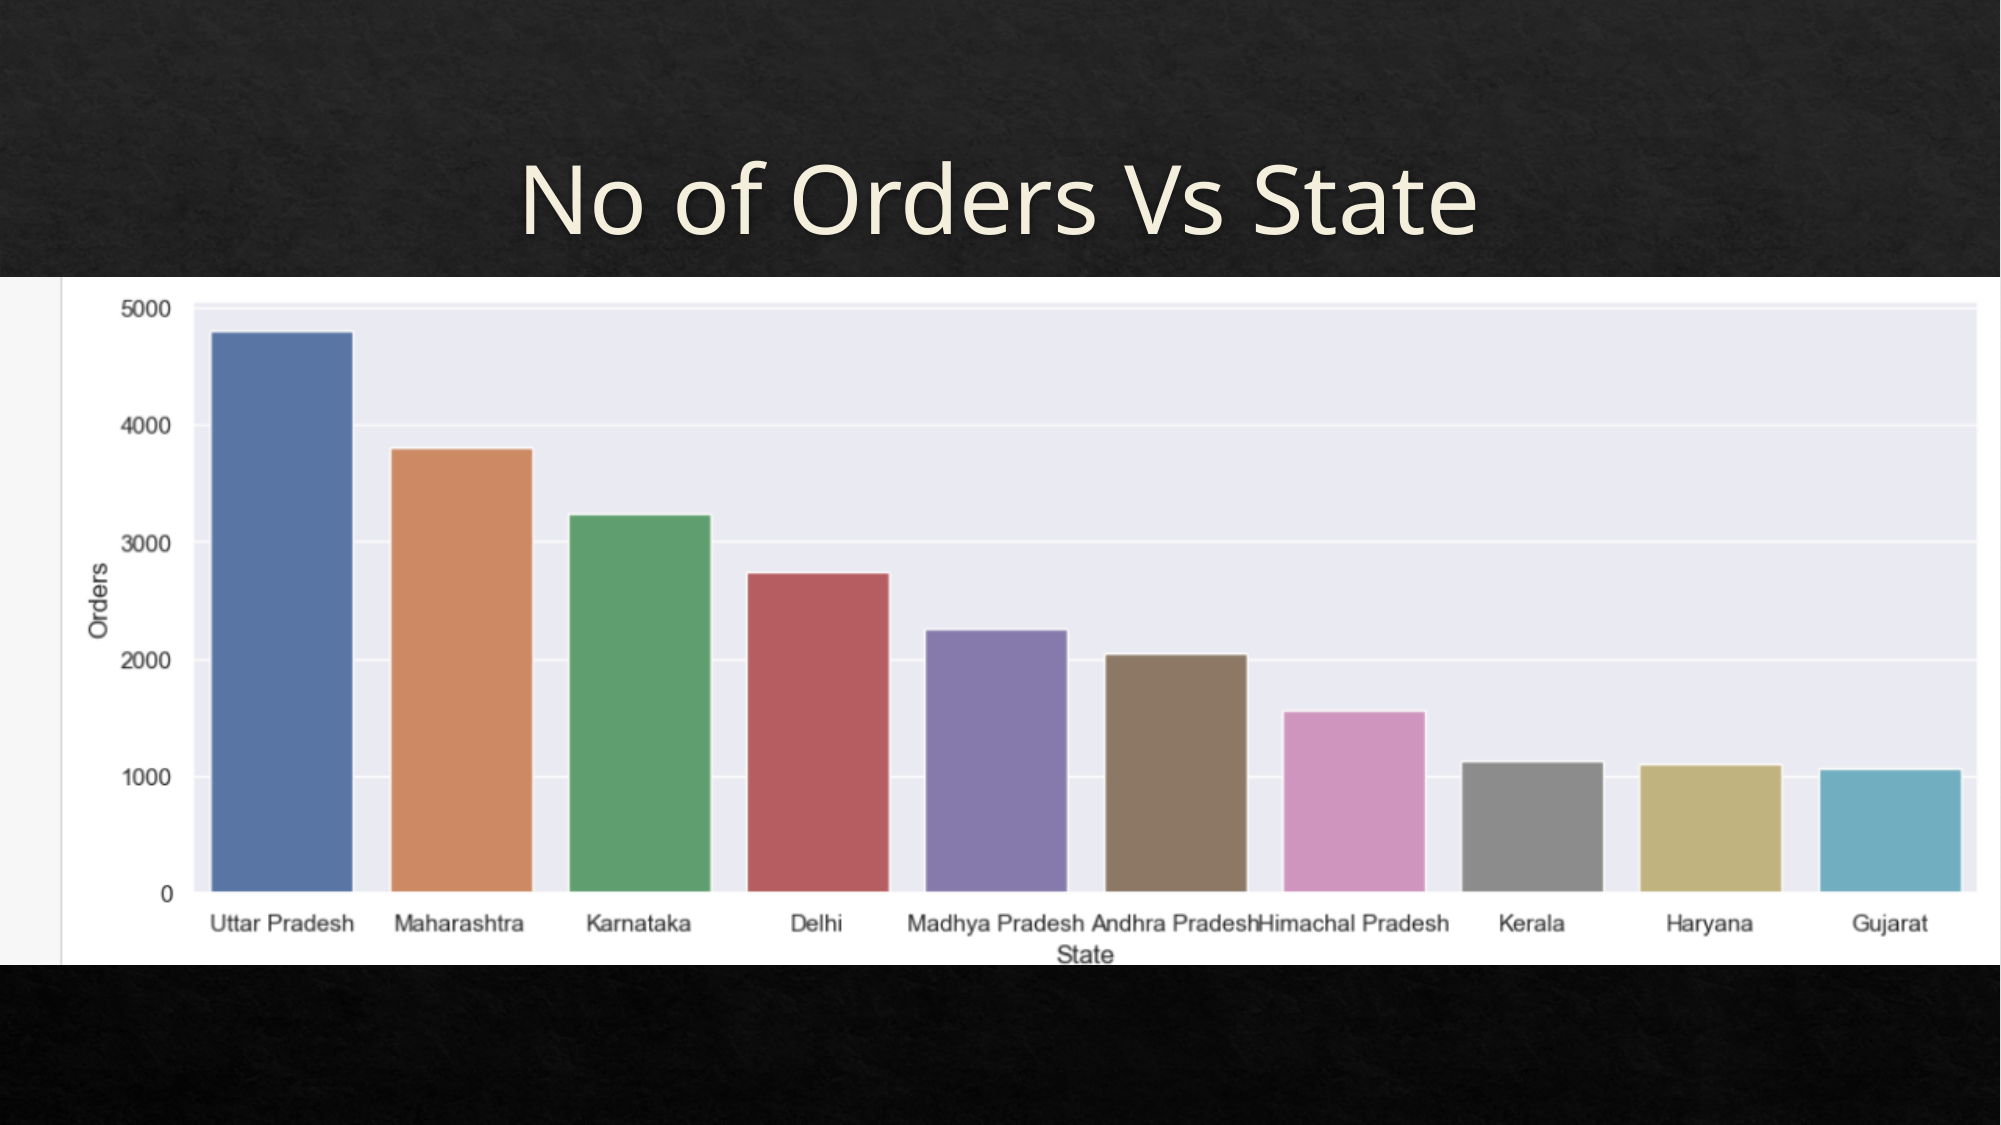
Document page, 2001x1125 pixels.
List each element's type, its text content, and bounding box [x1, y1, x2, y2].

picture [0, 277, 2000, 965]
title No of Orders Vs State [149, 99, 1849, 270]
